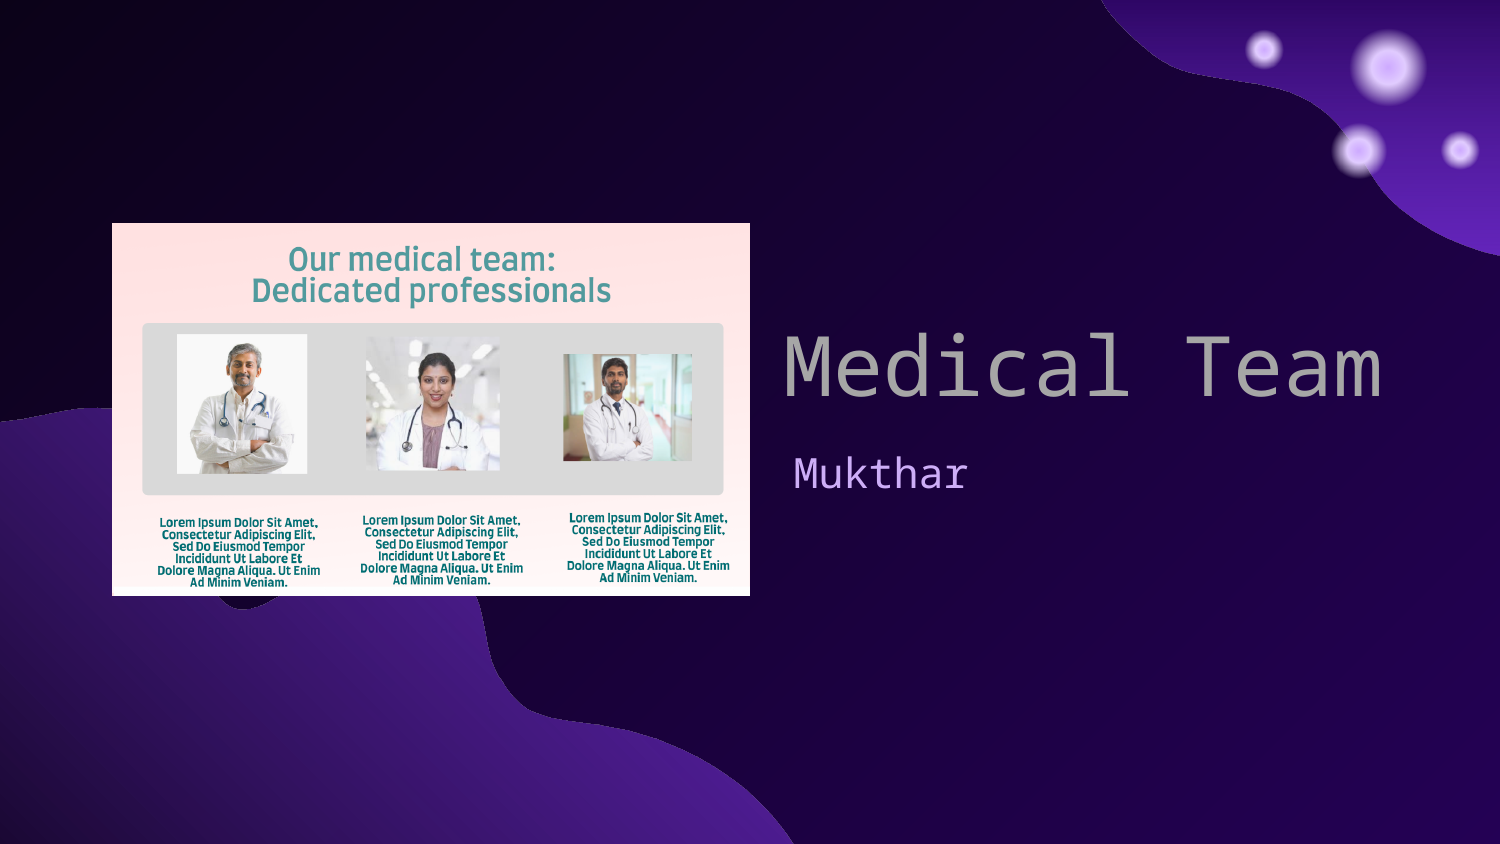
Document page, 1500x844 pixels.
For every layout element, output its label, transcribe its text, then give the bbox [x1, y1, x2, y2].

text_box Mukthar [778, 438, 1174, 504]
picture [112, 223, 751, 596]
text_box Medical Team [768, 305, 1399, 421]
